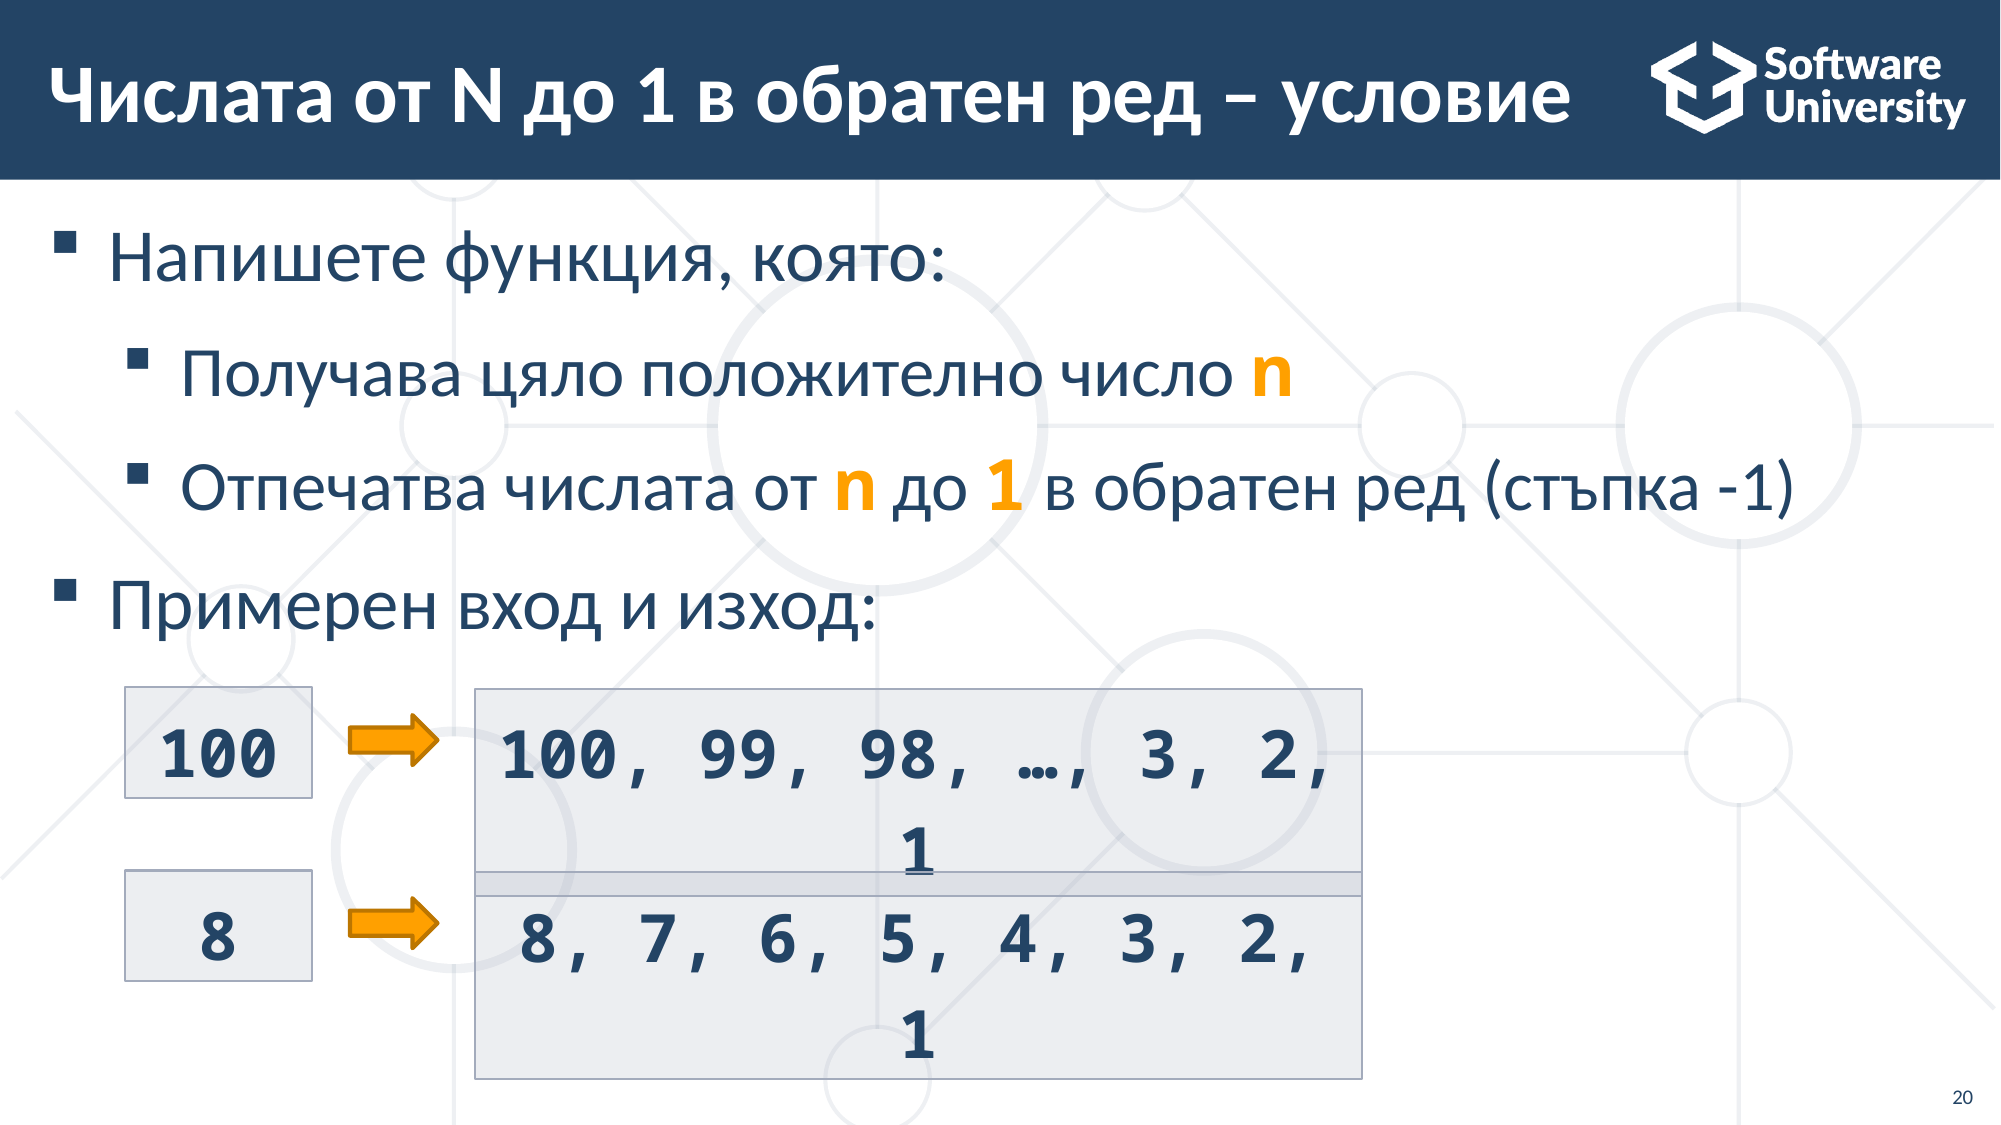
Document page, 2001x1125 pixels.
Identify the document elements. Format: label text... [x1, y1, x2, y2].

text_box 8 [125, 870, 313, 982]
slide_number 20 [1927, 1067, 1989, 1117]
text_box 100 [125, 687, 313, 799]
list Напишете функция, която: Получава цяло положително число n Отпечатва числата от n до 1 в обратен ред (стъпка -1) Примерен вход и изход: [31, 196, 1970, 1104]
text_box [347, 713, 440, 768]
text_box 100, 99, 98, …, 3, 2, 1 [474, 689, 1363, 872]
text_box [347, 896, 440, 951]
title Числата от N до 1 в обратен ред – условие [31, 16, 1625, 162]
picture [1651, 41, 1966, 134]
text_box 8, 7, 6, 5, 4, 3, 2, 1 [474, 872, 1363, 1079]
